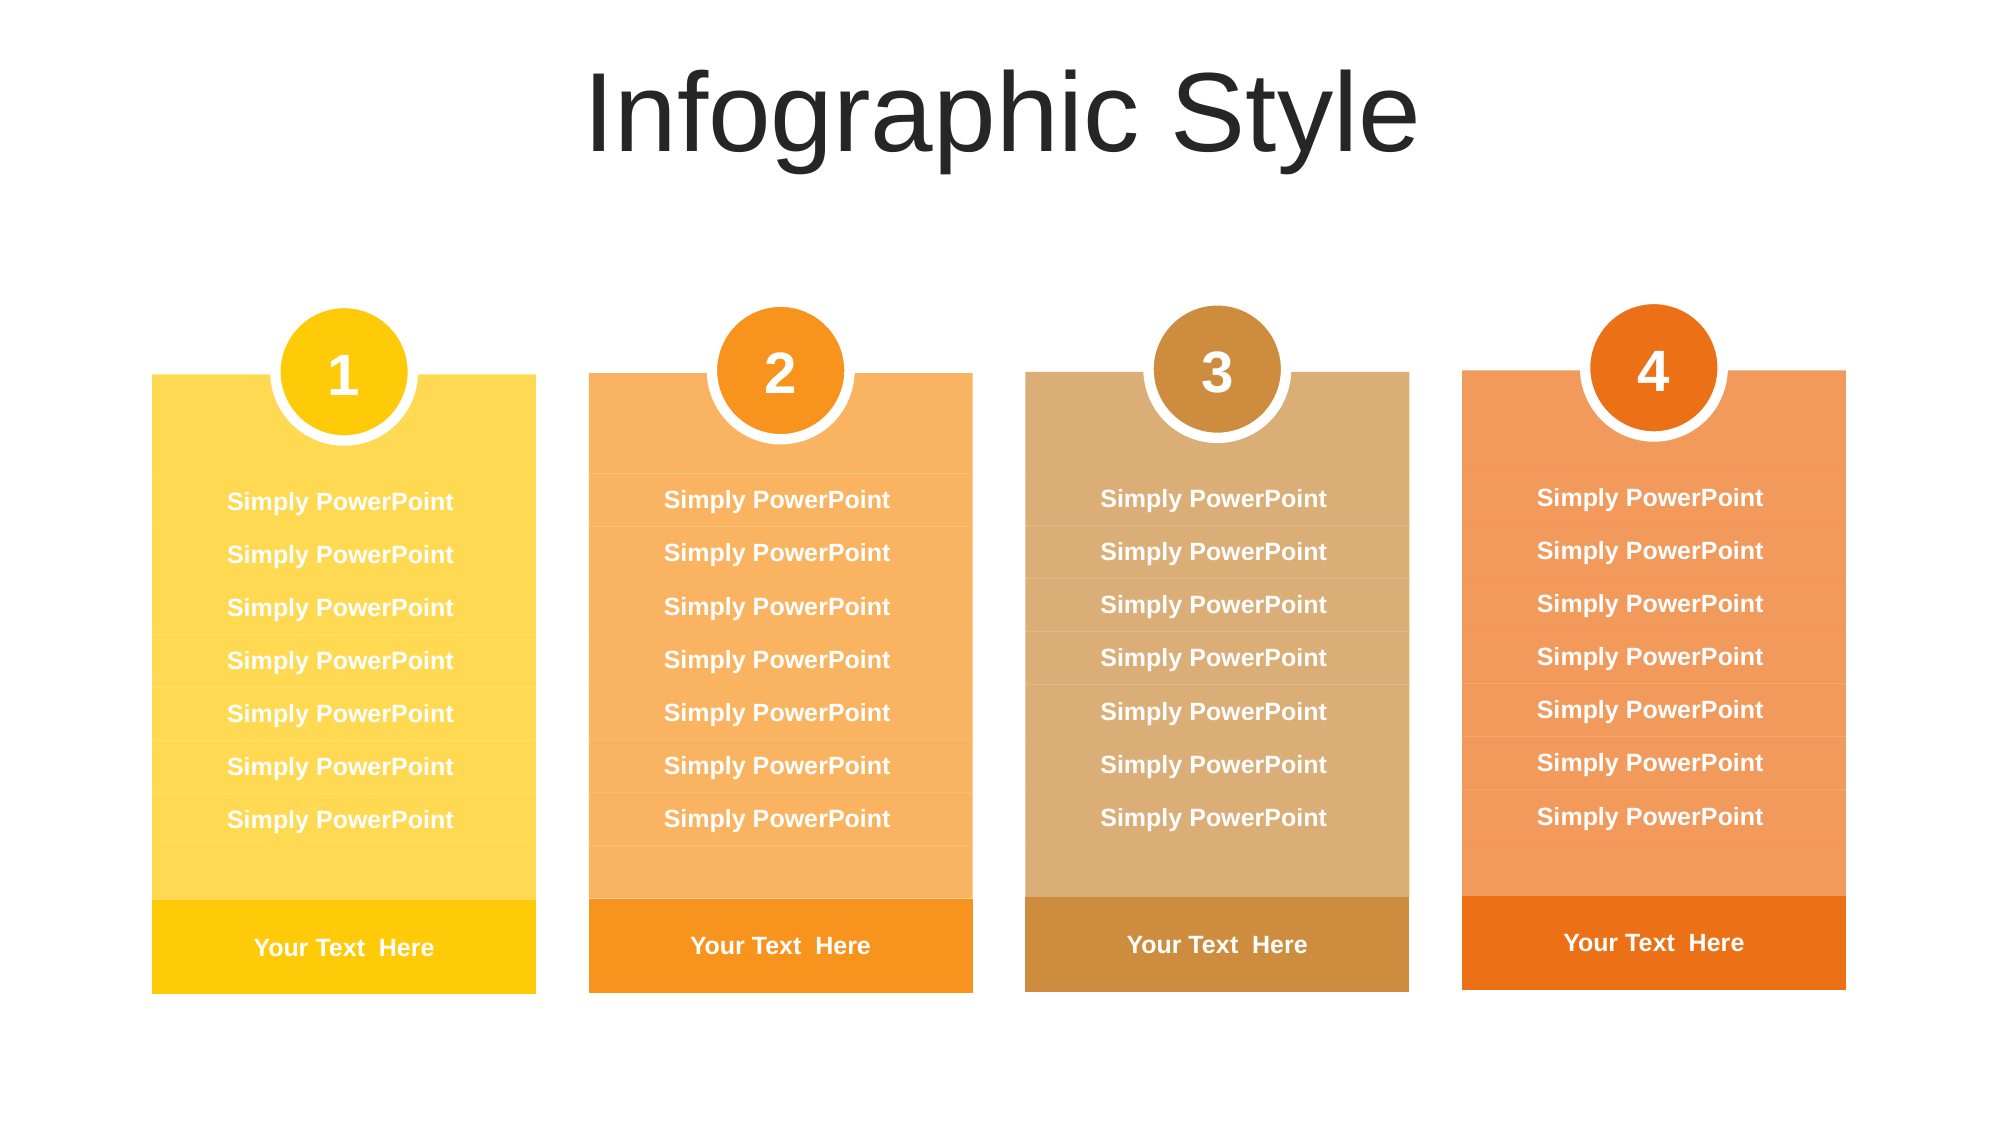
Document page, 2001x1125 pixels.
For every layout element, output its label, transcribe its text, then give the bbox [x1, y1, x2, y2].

table_cell [1025, 844, 1409, 897]
table_cell [1462, 843, 1846, 896]
table_cell Simply PowerPoint [1462, 737, 1846, 790]
table_cell Simply PowerPoint [152, 528, 536, 581]
table_header [152, 374, 536, 475]
table_cell Simply PowerPoint [152, 581, 536, 634]
table_cell Simply PowerPoint [1025, 685, 1409, 738]
table_cell Simply PowerPoint [1025, 578, 1409, 632]
table_cell Simply PowerPoint [1025, 738, 1409, 791]
table_cell Simply PowerPoint [589, 527, 973, 580]
table_cell Simply PowerPoint [589, 739, 973, 792]
table_header [1025, 372, 1409, 472]
text_box 3 [1166, 326, 1268, 412]
table_cell Simply PowerPoint [1462, 790, 1846, 843]
table_header [589, 373, 973, 474]
text_box [274, 301, 414, 442]
table_cell [152, 847, 536, 900]
text_box 2 [730, 328, 831, 413]
table_cell Simply PowerPoint [589, 686, 973, 739]
list Infographic Style [53, 55, 1952, 175]
table_cell Your Text Here [152, 900, 536, 994]
table_cell Simply PowerPoint [589, 580, 973, 633]
table_cell Simply PowerPoint [589, 633, 973, 686]
table_cell Simply PowerPoint [152, 687, 536, 741]
text_box 1 [293, 329, 395, 414]
table_header [1462, 370, 1846, 471]
table_cell Simply PowerPoint [152, 634, 536, 687]
table_cell Simply PowerPoint [1462, 471, 1846, 524]
table_cell Simply PowerPoint [1462, 630, 1846, 683]
table_cell Your Text Here [1462, 896, 1846, 990]
table_cell Simply PowerPoint [152, 475, 536, 528]
text_box [710, 300, 851, 441]
table_cell Simply PowerPoint [1462, 683, 1846, 737]
text_box 4 [1603, 325, 1705, 410]
table_cell Simply PowerPoint [1462, 577, 1846, 630]
table_cell Your Text Here [589, 899, 973, 993]
table_cell Simply PowerPoint [152, 794, 536, 847]
table_cell Simply PowerPoint [1025, 632, 1409, 685]
text_box [1584, 297, 1724, 438]
table_cell Simply PowerPoint [589, 792, 973, 846]
table_cell Your Text Here [1025, 897, 1409, 992]
table_cell Simply PowerPoint [1025, 525, 1409, 578]
table_cell Simply PowerPoint [1025, 791, 1409, 844]
table_cell Simply PowerPoint [1462, 524, 1846, 577]
table_cell [589, 846, 973, 899]
table_cell Simply PowerPoint [152, 741, 536, 794]
table_cell Simply PowerPoint [1025, 472, 1409, 525]
table_cell Simply PowerPoint [589, 474, 973, 527]
text_box [1147, 299, 1288, 439]
